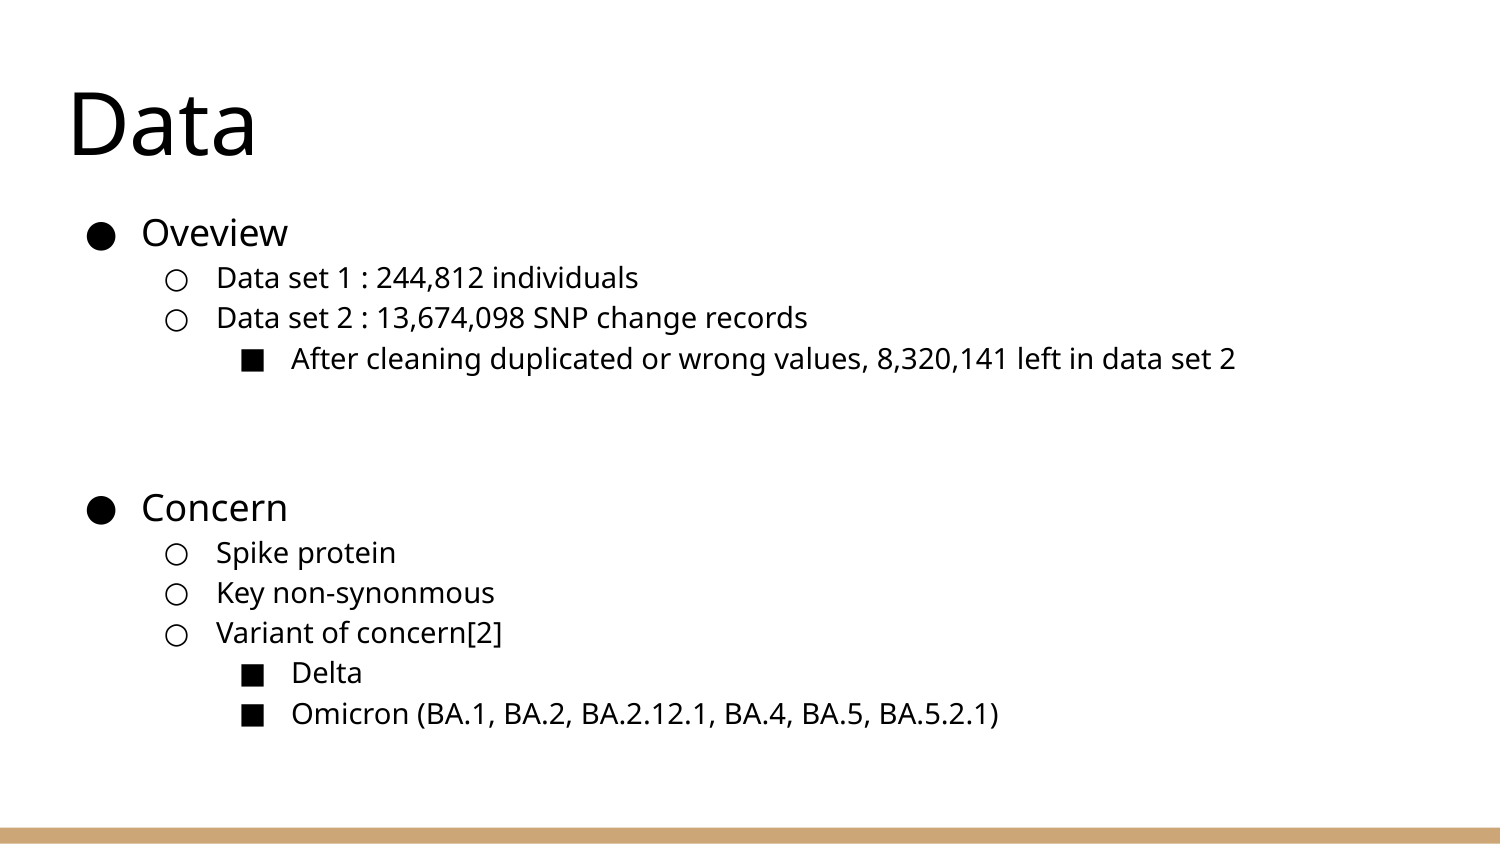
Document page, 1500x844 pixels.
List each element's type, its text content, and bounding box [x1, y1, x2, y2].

list Oveview Data set 1 : 244,812 individuals Data set 2 : 13,674,098 SNP change records After cleaning duplicated or wrong values, 8,320,141 left in data set 2 Concern Spike protein Key non-synonmous Variant of concern[2] Delta Omicron (BA.1, BA.2, BA.2.12.1, BA.4, BA.5, BA.5.2.1) [51, 187, 1449, 748]
title Data [51, 51, 1449, 187]
